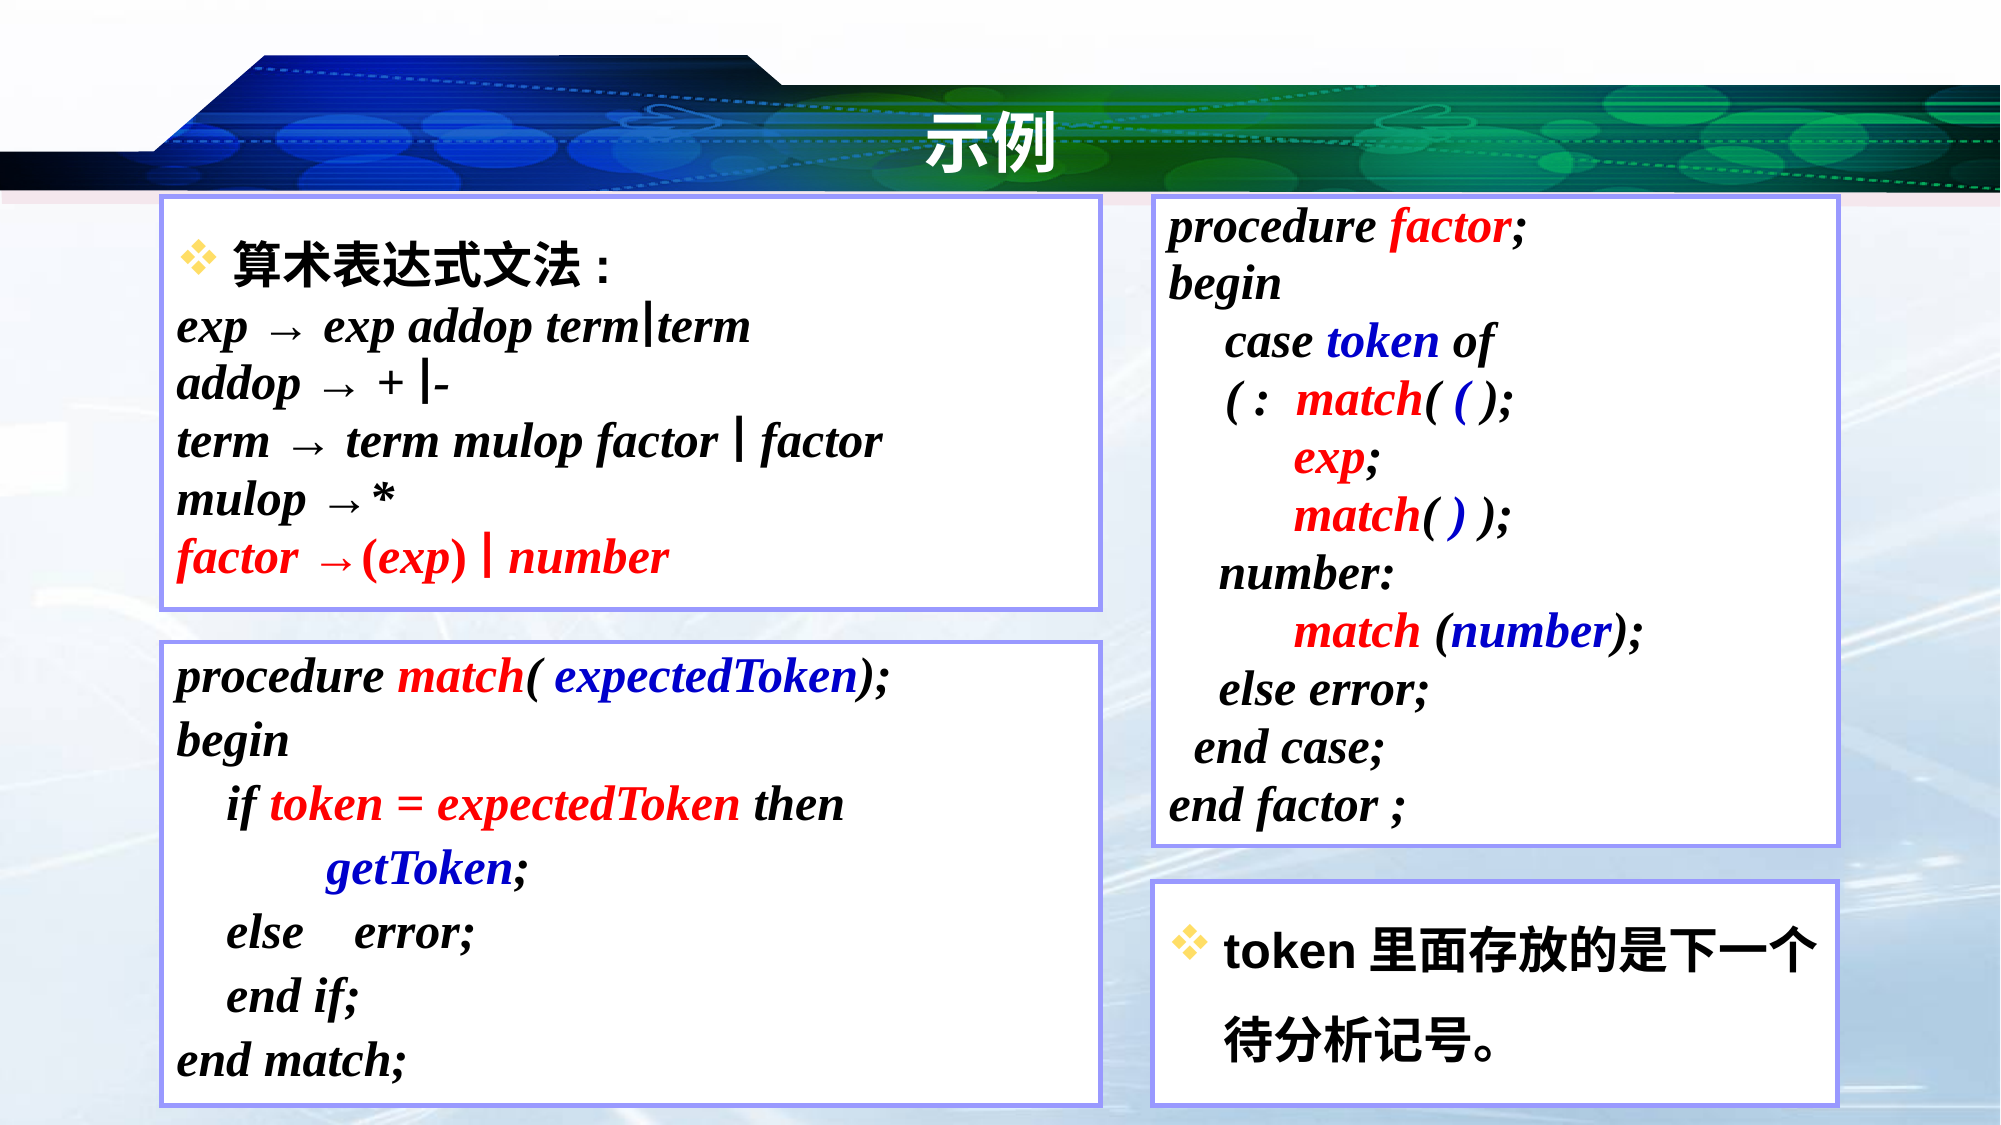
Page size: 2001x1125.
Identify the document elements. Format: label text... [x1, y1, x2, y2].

text_box token里面存放的是下一个待分析记号。 [1152, 881, 1838, 1106]
text_box procedure match( expectedToken); begin if token = expectedToken then getToken; else error; end if; end match; [161, 642, 1101, 1106]
text_box procedure factor; begin case token of ( : match( ( ); exp; match( ) ); number: match (number); else error; end case; end factor ; [1153, 196, 1839, 846]
picture [0, 0, 2001, 1125]
title 示例 [133, 94, 1851, 188]
list 算术表达式文法: exp → exp addop term∣term addop → + ∣- term → term mulop factor ∣ factor mulop →* factor →(exp) ∣ number [161, 196, 1101, 610]
